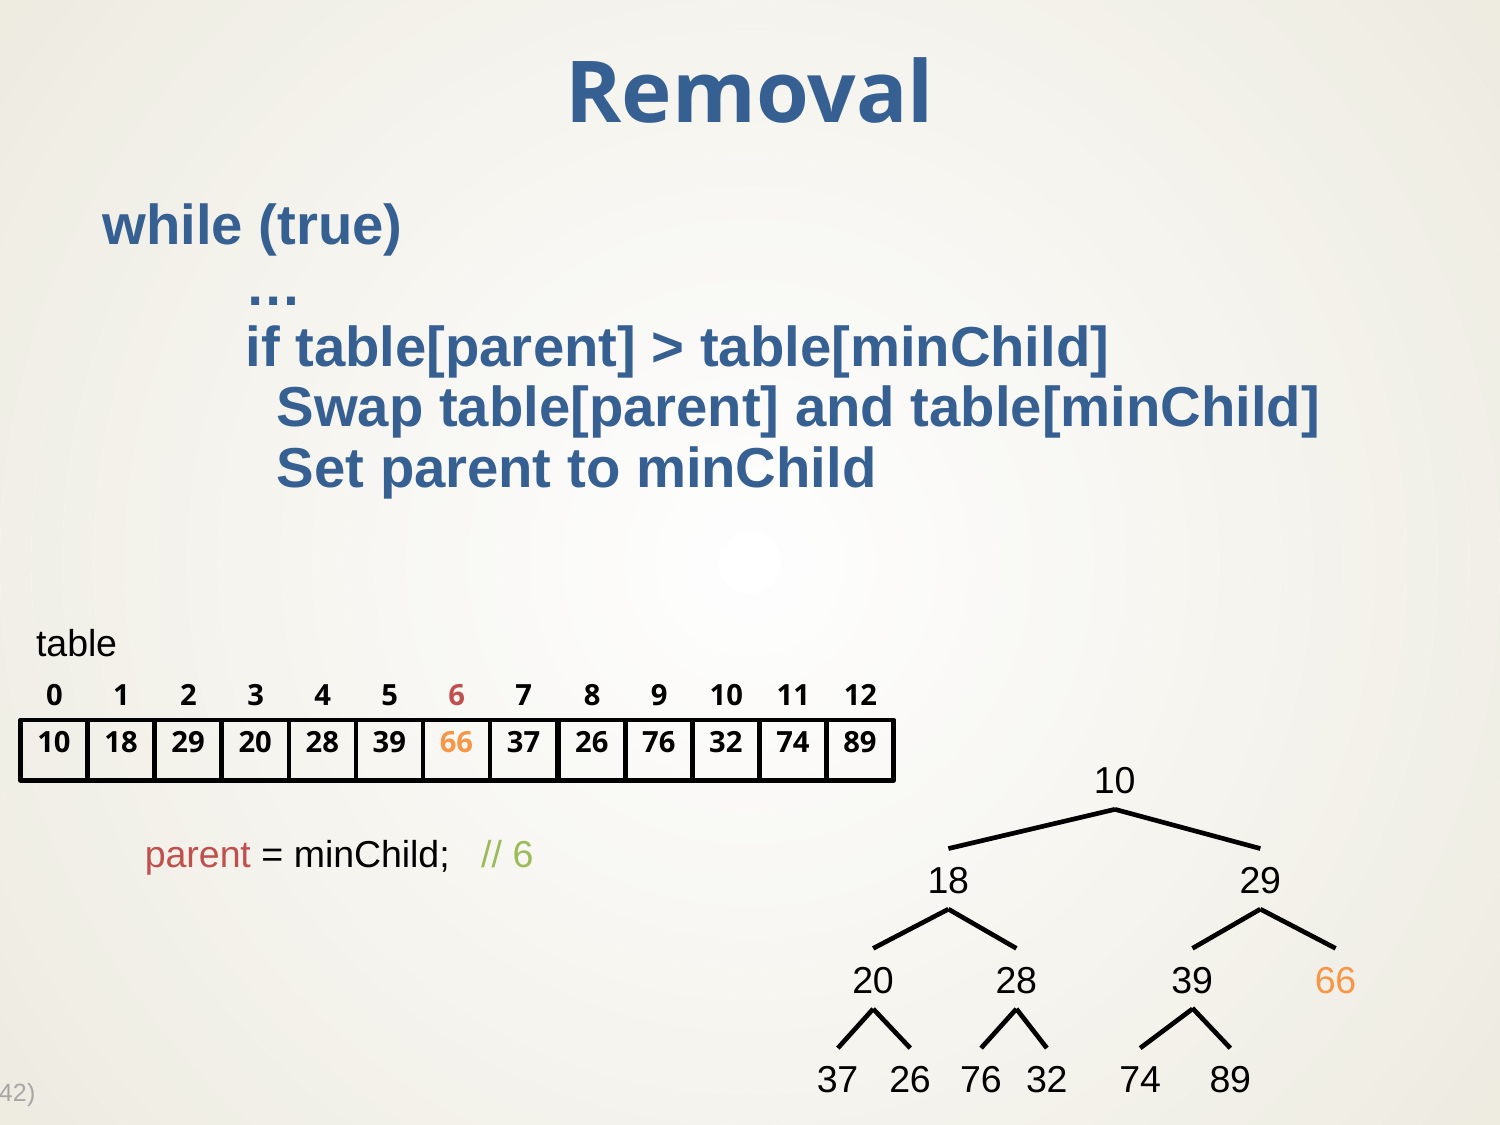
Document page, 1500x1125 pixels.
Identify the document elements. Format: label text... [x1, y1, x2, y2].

list while (true) … if table[parent] > table[minChild] Swap table[parent] and table[minChild] Set parent to minChild [56, 187, 1444, 1036]
text_box parent = minChild; // 6 [130, 822, 549, 882]
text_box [20, 672, 895, 781]
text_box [801, 748, 1373, 1109]
text_box table [21, 612, 133, 671]
title Removal [0, 24, 1500, 166]
